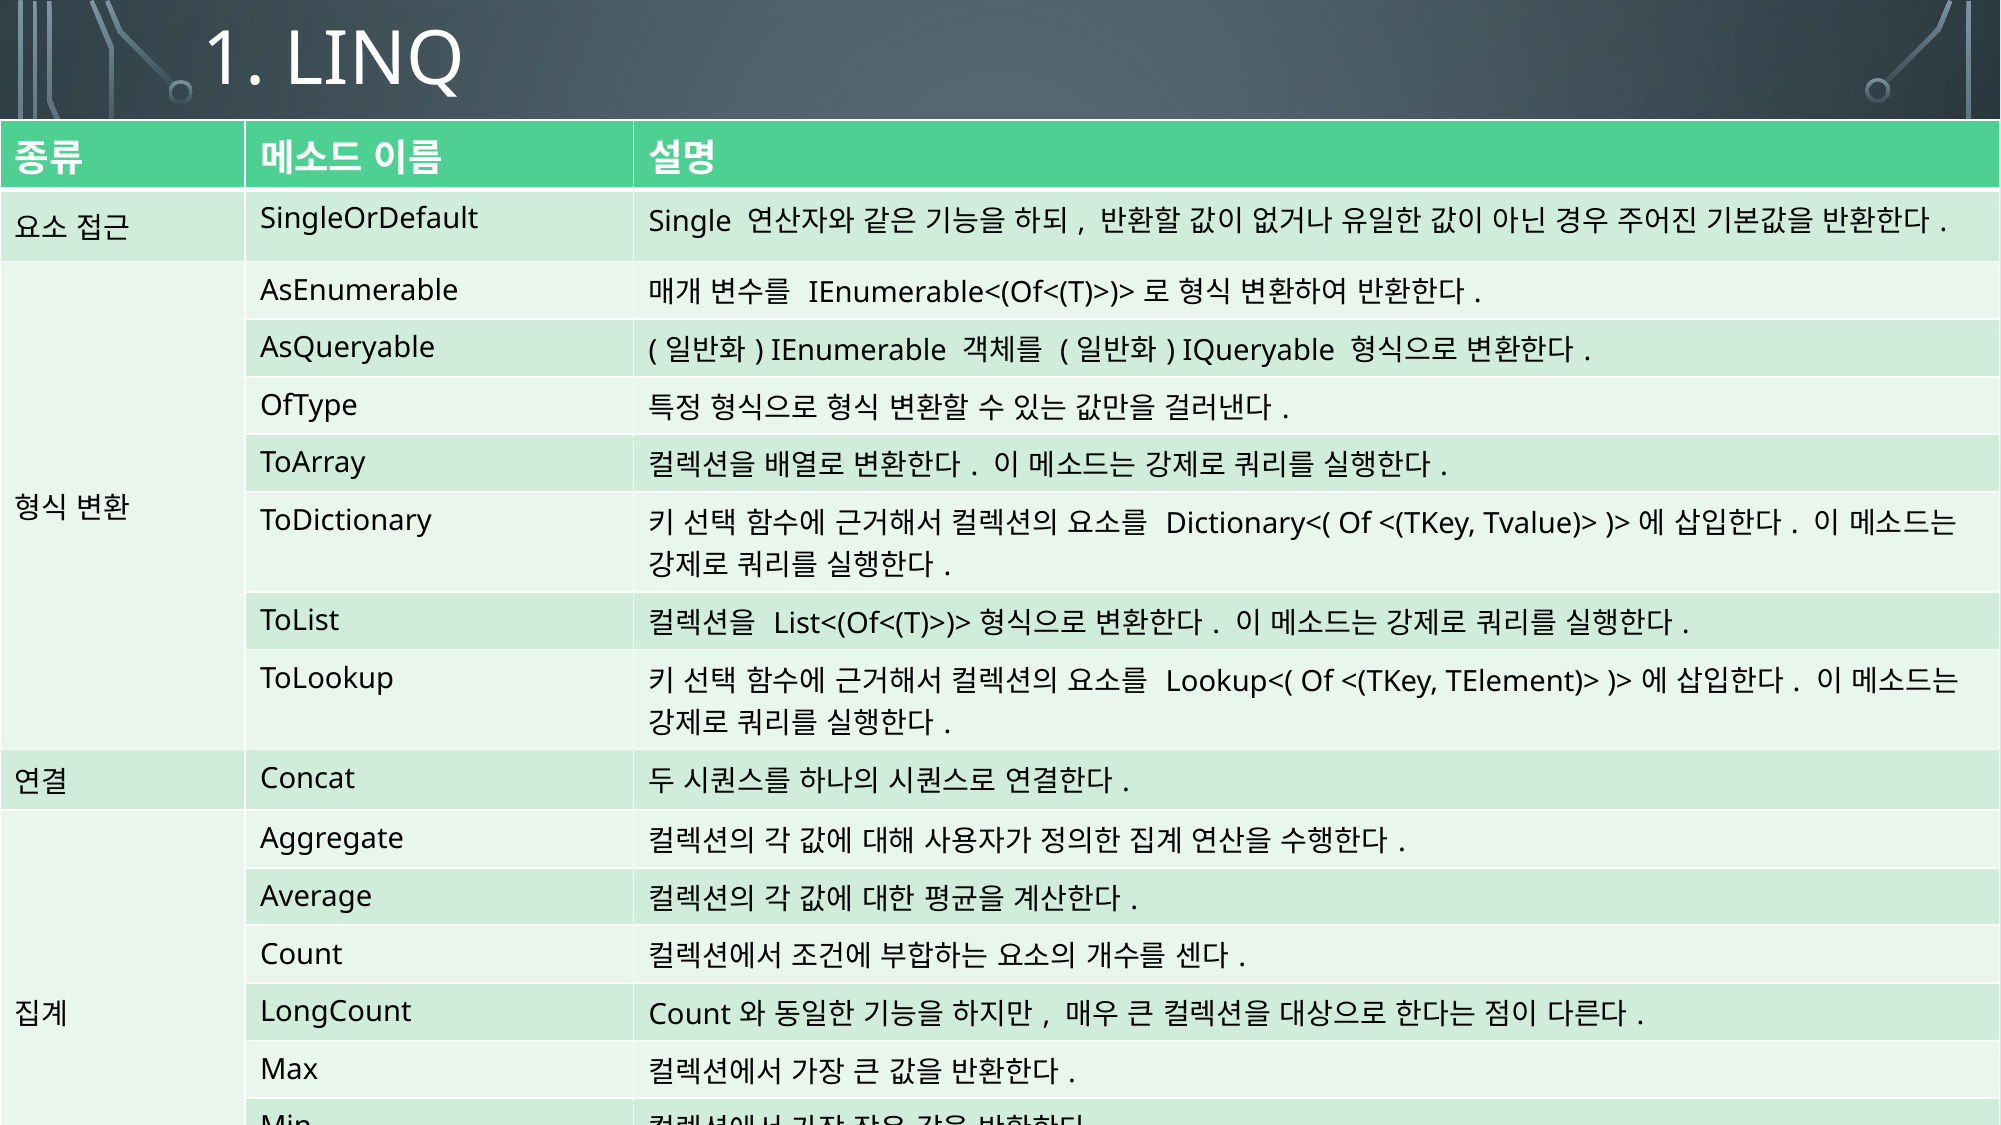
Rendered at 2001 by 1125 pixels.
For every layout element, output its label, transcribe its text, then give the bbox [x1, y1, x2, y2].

table_cell 두 시퀀스를 하나의 시퀀스로 연결한다. [634, 750, 1999, 809]
table_cell 컬렉션의 각 값에 대한 평균을 계산한다. [634, 869, 1999, 924]
table_cell 요소 접근 [1, 192, 244, 261]
table_cell SingleOrDefault [246, 192, 633, 261]
table_cell Average [246, 869, 633, 924]
table_cell 컬렉션을 배열로 변환한다. 이 메소드는 강제로 쿼리를 실행한다. [634, 435, 1999, 491]
table_cell LongCount [246, 984, 633, 1040]
title 1. linq [187, 0, 1813, 119]
table_cell Count와 동일한 기능을 하지만, 매우 큰 컬렉션을 대상으로 한다는 점이 다른다. [634, 984, 1999, 1040]
table_cell ToList [246, 593, 633, 649]
table_cell 컬렉션에서 가장 작은 값을 반환한다. [634, 1099, 1999, 1125]
table_cell 특정 형식으로 형식 변환할 수 있는 값만을 걸러낸다. [634, 378, 1999, 433]
table_cell Concat [246, 750, 633, 809]
table_cell (일반화) IEnumerable 객체를 (일반화) IQueryable 형식으로 변환한다. [634, 320, 1999, 376]
table_cell 키 선택 함수에 근거해서 컬렉션의 요소를 Lookup<( Of <(TKey, TElement)> )>에 삽입한다. 이 메소드는 강제로 쿼리를 실행한다. [634, 650, 1999, 749]
table_header 종류 [1, 121, 244, 187]
table_cell Aggregate [246, 811, 633, 867]
table_cell AsEnumerable [246, 262, 633, 318]
table_cell 형식 변환 [1, 262, 244, 749]
table_cell 연결 [1, 750, 244, 809]
table_cell 매개 변수를 IEnumerable<(Of<(T)>)>로 형식 변환하여 반환한다. [634, 262, 1999, 318]
table_cell 컬렉션에서 조건에 부합하는 요소의 개수를 센다. [634, 926, 1999, 982]
table_cell Single 연산자와 같은 기능을 하되, 반환할 값이 없거나 유일한 값이 아닌 경우 주어진 기본값을 반환한다. [634, 192, 1999, 261]
table_cell Max [246, 1041, 633, 1097]
table_cell 컬렉션에서 가장 큰 값을 반환한다. [634, 1041, 1999, 1097]
table_cell AsQueryable [246, 320, 633, 376]
table_header 메소드 이름 [246, 121, 633, 187]
table_header 설명 [634, 121, 1999, 187]
table_cell Count [246, 926, 633, 982]
table_cell ToLookup [246, 650, 633, 749]
table_cell Min [246, 1099, 633, 1125]
table_cell 컬렉션의 각 값에 대해 사용자가 정의한 집계 연산을 수행한다. [634, 811, 1999, 867]
table_cell ToDictionary [246, 493, 633, 591]
table_cell 컬렉션을 List<(Of<(T)>)>형식으로 변환한다. 이 메소드는 강제로 쿼리를 실행한다. [634, 593, 1999, 649]
table_cell 집계 [1, 811, 244, 1125]
table_cell OfType [246, 378, 633, 433]
table_cell ToArray [246, 435, 633, 491]
table_cell 키 선택 함수에 근거해서 컬렉션의 요소를 Dictionary<( Of <(TKey, Tvalue)> )>에 삽입한다. 이 메소드는 강제로 쿼리를 실행한다. [634, 493, 1999, 591]
